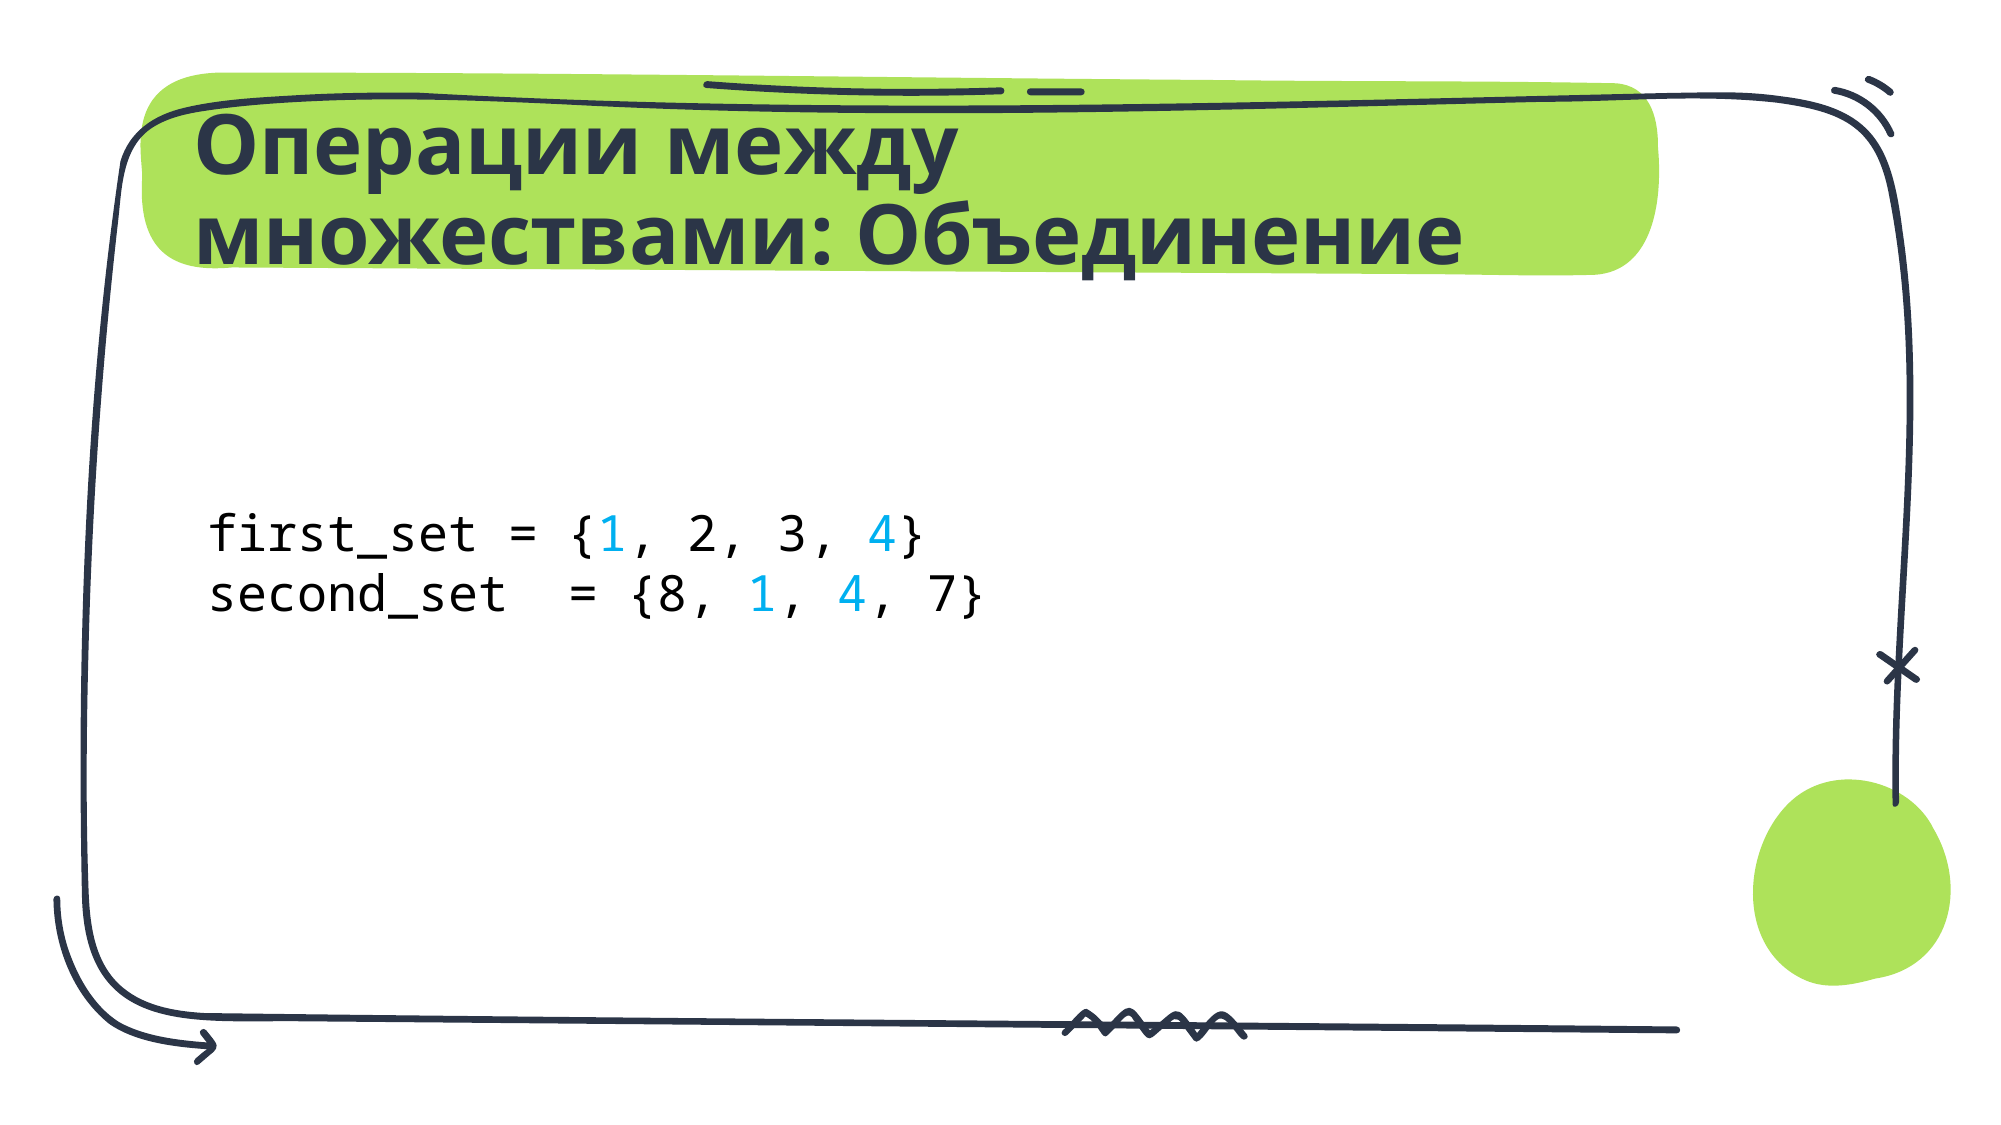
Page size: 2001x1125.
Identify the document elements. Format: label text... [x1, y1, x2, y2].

text_box first_set = {1, 2, 3, 4} second_set = {8, 1, 4, 7} [193, 494, 1194, 629]
title Операции между множествами: Объединение [193, 149, 1599, 237]
